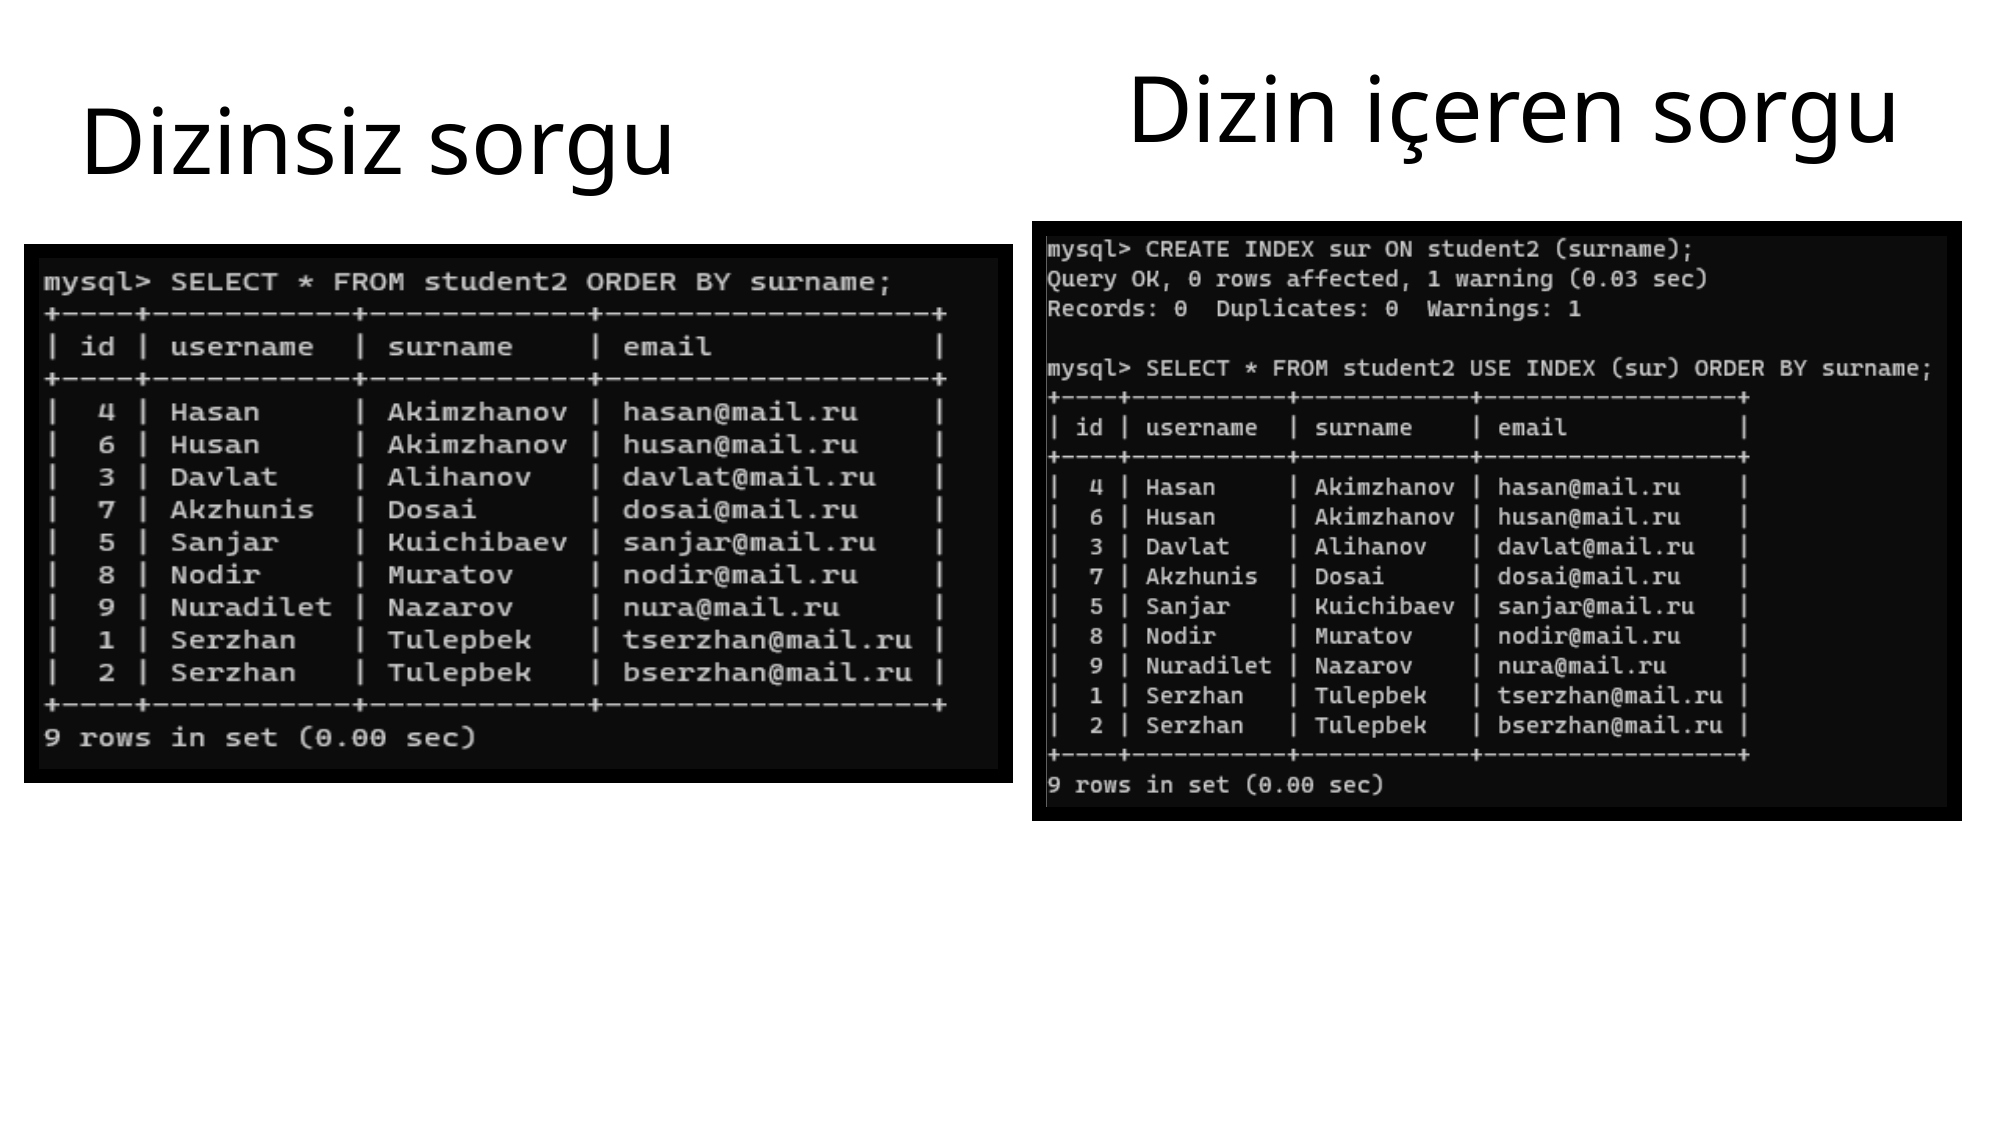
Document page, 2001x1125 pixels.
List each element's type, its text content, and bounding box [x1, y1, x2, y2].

title Dizinsiz sorgu [64, 59, 888, 231]
text_box Dizin içeren sorgu [1111, 27, 1934, 199]
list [38, 257, 999, 769]
picture [1046, 235, 1948, 807]
